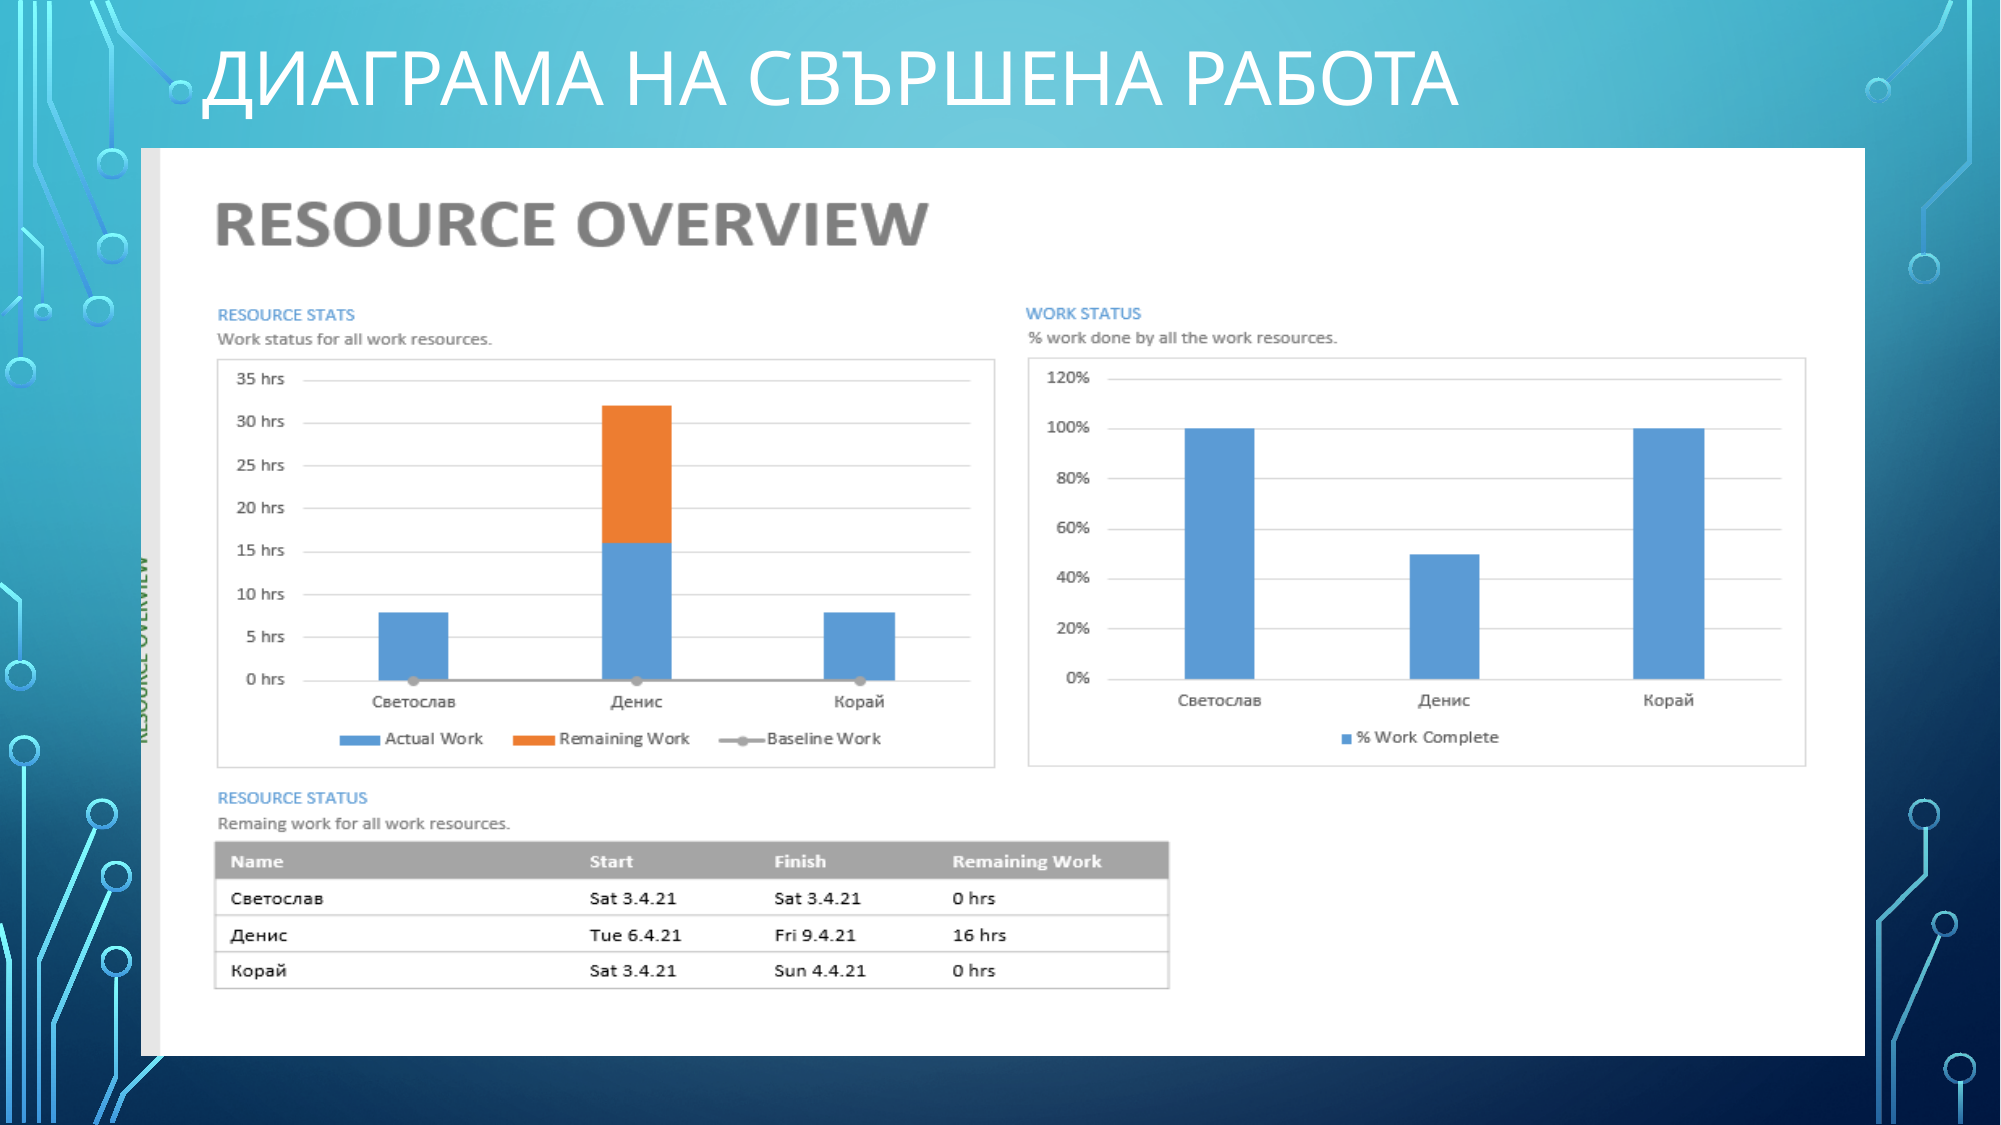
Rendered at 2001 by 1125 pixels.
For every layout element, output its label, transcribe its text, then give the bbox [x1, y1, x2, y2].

picture [141, 148, 1865, 1056]
title Диаграма на свършена работа [187, 14, 1813, 148]
